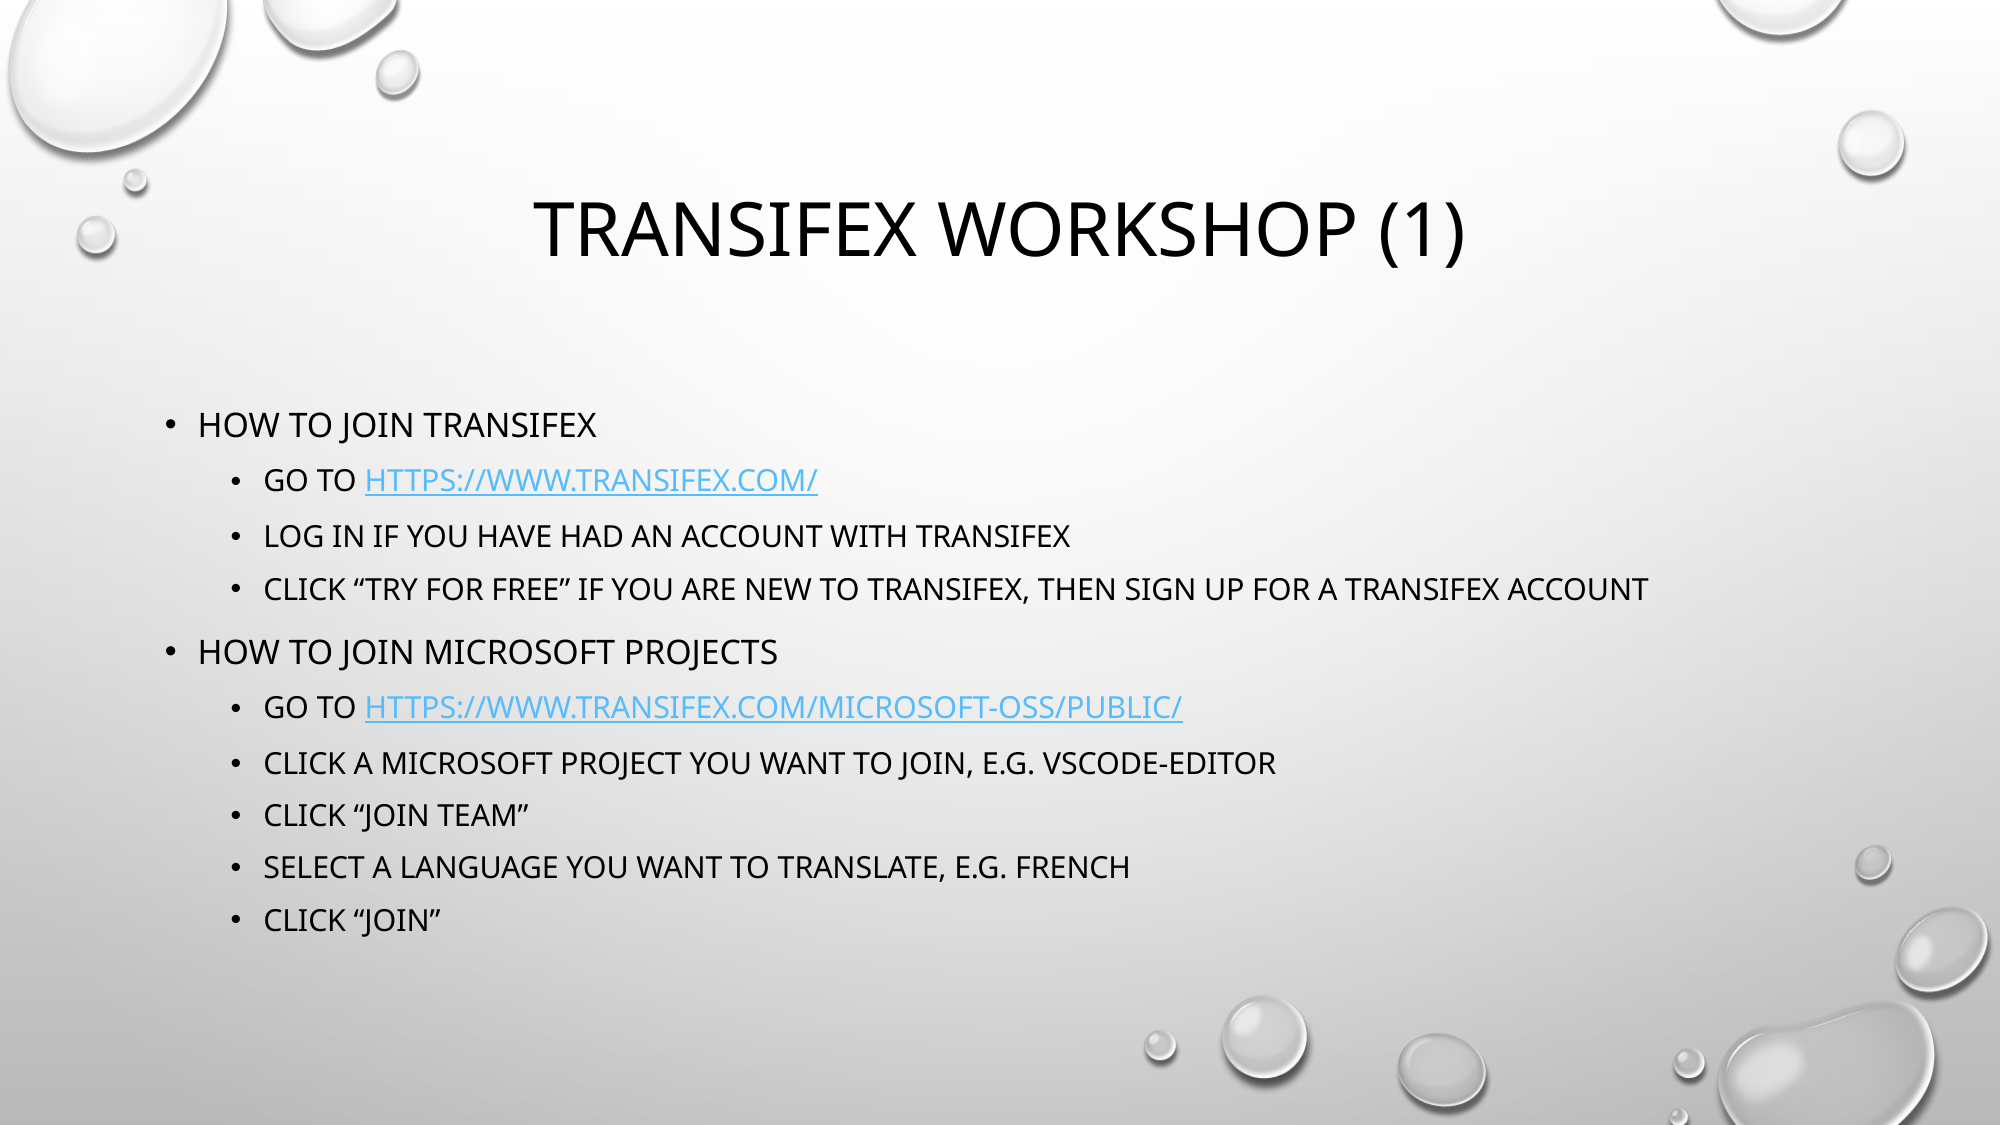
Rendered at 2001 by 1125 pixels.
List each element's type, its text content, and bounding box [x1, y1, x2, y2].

title Transifex Workshop (1) [149, 101, 1851, 364]
picture [0, 0, 2000, 1125]
list How to join transifex Go to https://www.transifex.com/ Log in if you have had an account with transifex Click “Try for free” if you are new to Transifex, then sign up for a transifex account How to join Microsoft projects Go to https://www.transifex.com/microsoft-oss/public/ Click a Microsoft project you want to join, e.g. vscode-editor Click “join team” Select a language you want to translate, e.g. French Click “Join” [149, 388, 1850, 950]
